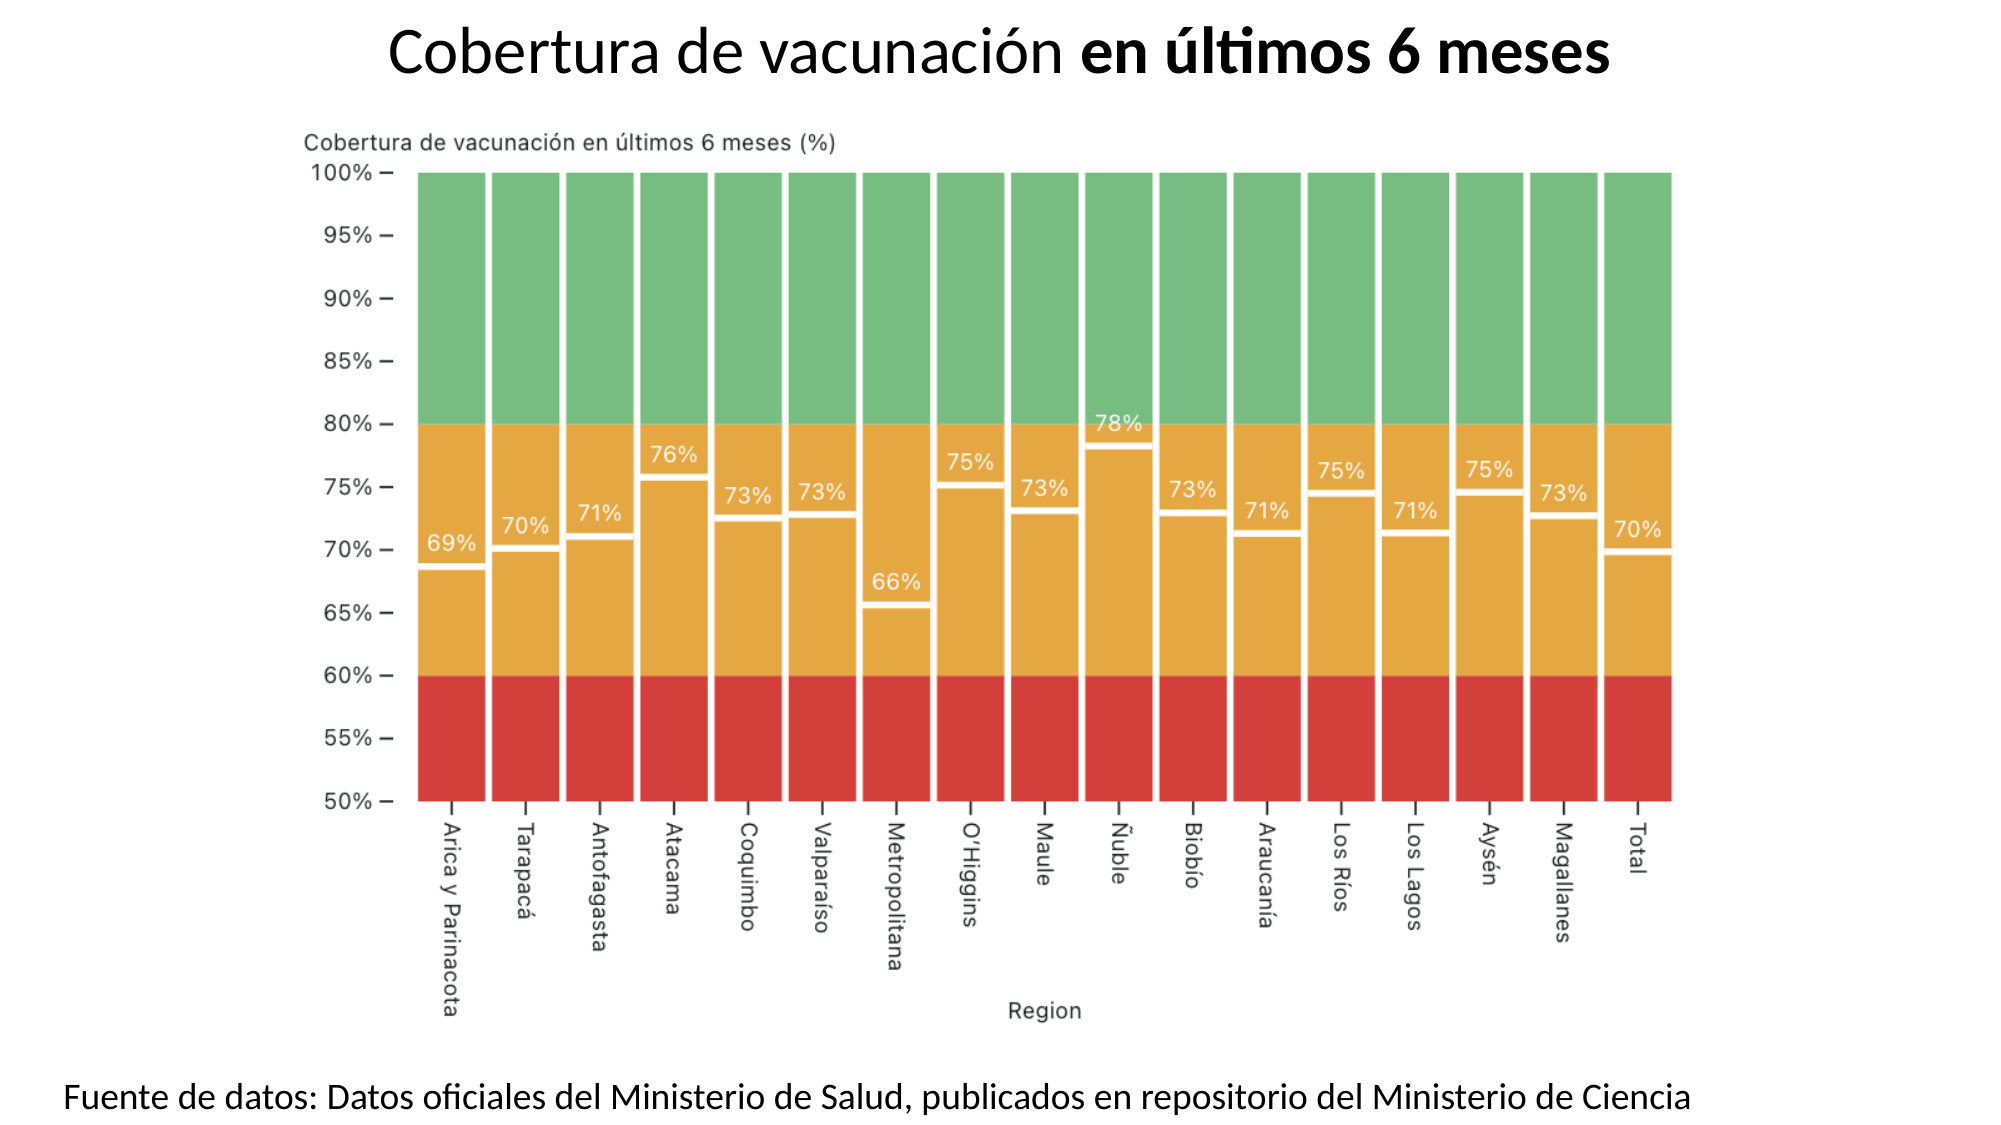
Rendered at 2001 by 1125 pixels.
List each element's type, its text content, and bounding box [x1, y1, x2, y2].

text_box Cobertura de vacunación en últimos 6 meses [373, 0, 1627, 95]
picture [286, 118, 1714, 1062]
